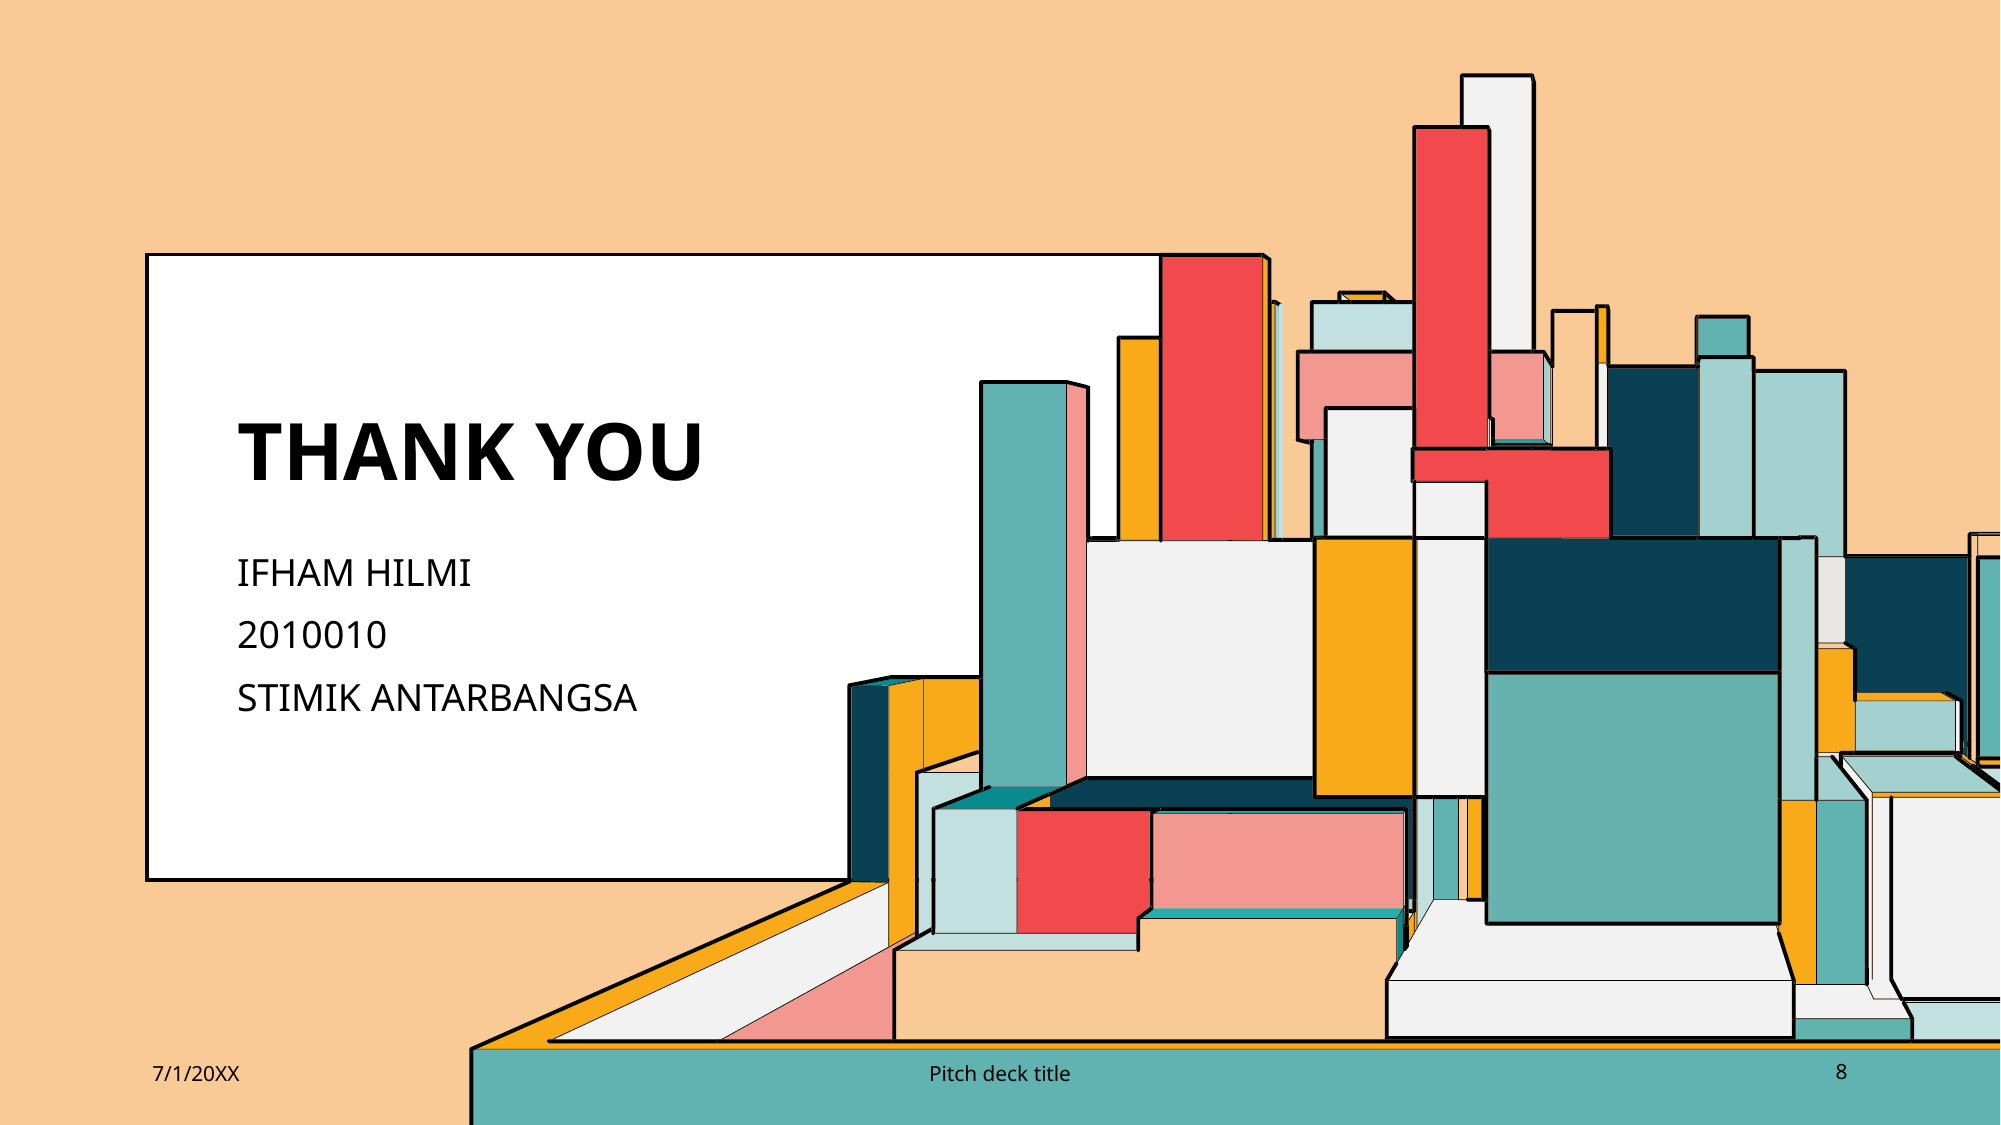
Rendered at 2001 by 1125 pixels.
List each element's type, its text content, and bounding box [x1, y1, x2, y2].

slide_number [137, 1042, 588, 1103]
list IFHAM HILMI 2010010 STIMIK ANTARBANGSA [221, 523, 797, 819]
footer Pitch deck title [662, 1042, 1338, 1103]
slide_number 8 [1412, 1042, 1863, 1103]
title THANK YOU [221, 288, 929, 506]
